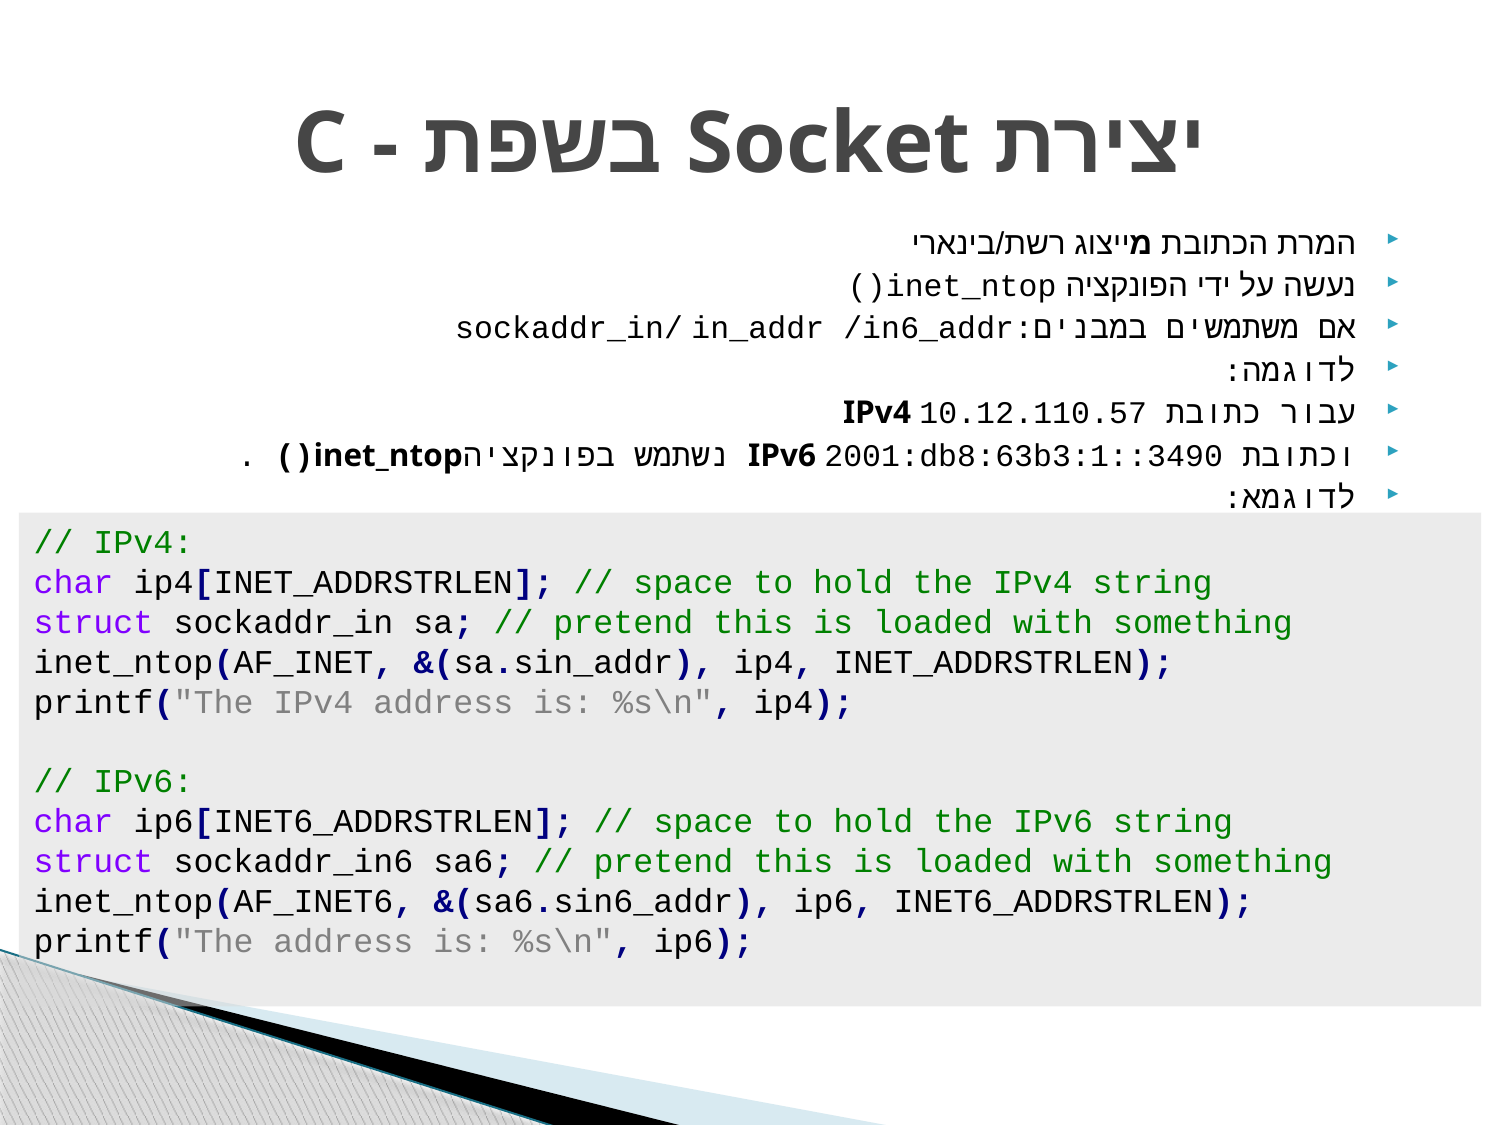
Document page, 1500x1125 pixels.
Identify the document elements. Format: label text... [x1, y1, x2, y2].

text_box // IPv4: char ip4[INET_ADDRSTRLEN]; // space to hold the IPv4 string struct sockaddr_in sa; // pretend this is loaded with something inet_ntop(AF_INET, &(sa.sin_addr), ip4, INET_ADDRSTRLEN); printf("The IPv4 address is: %s\n", ip4); // IPv6: char ip6[INET6_ADDRSTRLEN]; // space to hold the IPv6 string struct sockaddr_in6 sa6; // pretend this is loaded with something inet_ntop(AF_INET6, &(sa6.sin6_addr), ip6, INET6_ADDRSTRLEN); printf("The address is: %s\n", ip6); [18, 512, 1482, 1007]
title יצירת Socket בשפת - C [75, 45, 1425, 233]
list המרת הכתובת מייצוג רשת/בינארי נעשה על ידי הפונקציה inet_ntop() אם משתמשים במבנים:sockaddr_in/ in_addr /in6_addr לדוגמה: עבור כתובת IPv4 10.12.110.57 וכתובת IPv6 2001:db8:63b3:1::3490 נשתמש בפונקציהinet_ntop() . לדוגמא: [75, 233, 1425, 512]
